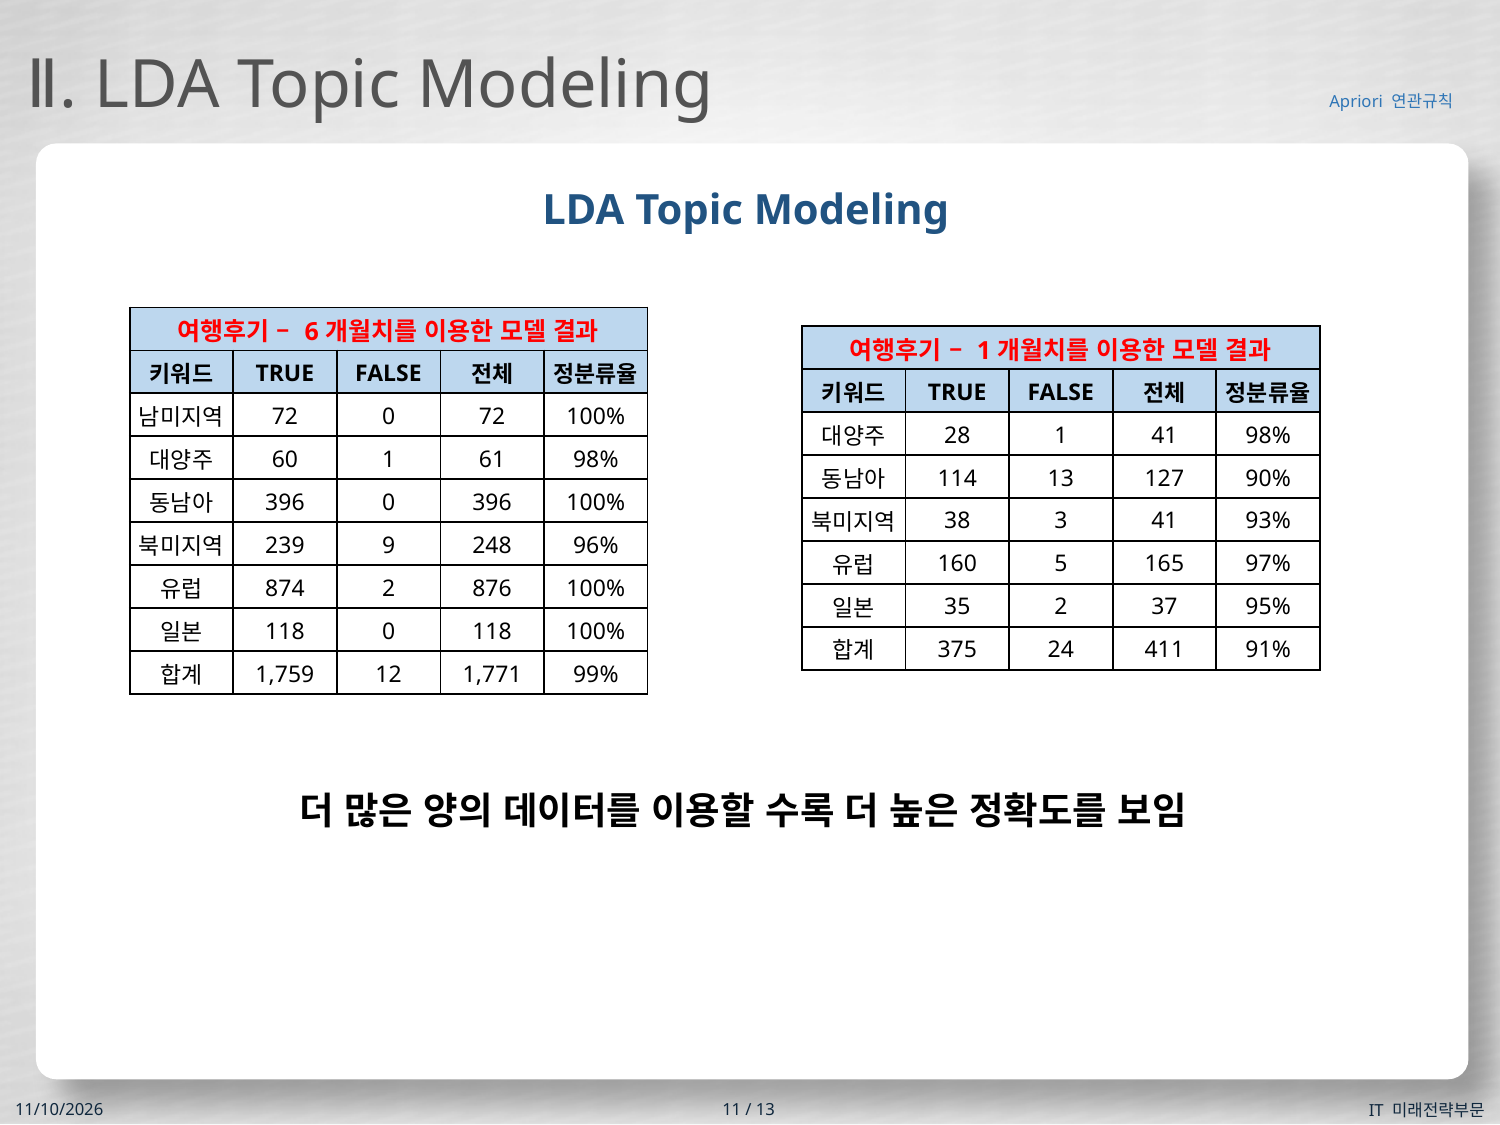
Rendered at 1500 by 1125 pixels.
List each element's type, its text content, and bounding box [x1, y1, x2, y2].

table_cell 합계 [131, 652, 232, 693]
table_cell 72 [441, 394, 543, 435]
table_cell 동남아 [131, 480, 232, 521]
table_cell FALSE [338, 351, 440, 392]
table_cell 키워드 [131, 351, 232, 392]
table_cell 99% [545, 652, 647, 693]
table_cell 전체 [1114, 370, 1215, 411]
table_cell 1,771 [441, 652, 543, 693]
slide_number 11 / 13 [579, 1095, 918, 1125]
table_cell 118 [234, 609, 336, 650]
table_cell 60 [234, 437, 336, 478]
table_cell 100% [545, 480, 647, 521]
table_cell 동남아 [803, 456, 905, 497]
table_cell 유럽 [803, 542, 905, 583]
table_cell 93% [1217, 499, 1319, 540]
table_cell 96% [545, 523, 647, 564]
table_cell 98% [545, 437, 647, 478]
table_cell 874 [234, 566, 336, 607]
table_cell 유럽 [131, 566, 232, 607]
text_box Ⅱ. LDA Topic Modeling [11, 33, 970, 128]
table_cell 1 [338, 437, 440, 478]
table_cell 0 [338, 480, 440, 521]
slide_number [0, 1095, 338, 1125]
table_cell 97% [1217, 542, 1319, 583]
table_cell 합계 [803, 628, 905, 669]
table_cell 일본 [803, 585, 905, 626]
table_cell 61 [441, 437, 543, 478]
table_cell 396 [441, 480, 543, 521]
table_cell 키워드 [803, 370, 905, 411]
table_cell 전체 [441, 351, 543, 392]
table_cell 95% [1217, 585, 1319, 626]
footer IT 미래전략부문 [1214, 1093, 1500, 1125]
table_cell 1,759 [234, 652, 336, 693]
table_cell 12 [338, 652, 440, 693]
table_cell 38 [906, 499, 1008, 540]
table_cell 114 [906, 456, 1008, 497]
table_cell 396 [234, 480, 336, 521]
table_cell 28 [906, 413, 1008, 454]
table_cell 160 [906, 542, 1008, 583]
table_cell 13 [1010, 456, 1112, 497]
table_cell 100% [545, 609, 647, 650]
table_cell 411 [1114, 628, 1215, 669]
table_cell 0 [338, 609, 440, 650]
table_cell 2 [1010, 585, 1112, 626]
table_cell 248 [441, 523, 543, 564]
table_cell 9 [338, 523, 440, 564]
table_cell 정분류율 [545, 351, 647, 392]
table_cell TRUE [906, 370, 1008, 411]
table_cell 대양주 [803, 413, 905, 454]
table_cell 118 [441, 609, 543, 650]
picture [0, 0, 1500, 1124]
table_cell 0 [338, 394, 440, 435]
table_cell 북미지역 [803, 499, 905, 540]
table_cell 북미지역 [131, 523, 232, 564]
table_cell 90% [1217, 456, 1319, 497]
table_cell 남미지역 [131, 394, 232, 435]
table_cell 24 [1010, 628, 1112, 669]
table_cell 정분류율 [1217, 370, 1319, 411]
table_header 여행후기 – 6개월치를 이용한 모델 결과 [131, 308, 647, 350]
table_cell 5 [1010, 542, 1112, 583]
table_cell 일본 [131, 609, 232, 650]
table_cell 127 [1114, 456, 1215, 497]
table_cell 375 [906, 628, 1008, 669]
text_box 더 많은 양의 데이터를 이용할 수록 더 높은 정확도를 보임 [0, 779, 1487, 840]
text_box LDA Topic Modeling [250, 175, 1242, 240]
table_cell TRUE [234, 351, 336, 392]
table_cell 2 [338, 566, 440, 607]
table_cell 3 [1010, 499, 1112, 540]
table_header 여행후기 – 1개월치를 이용한 모델 결과 [803, 327, 1319, 368]
table_cell 100% [545, 394, 647, 435]
table_cell 대양주 [131, 437, 232, 478]
table_cell 91% [1217, 628, 1319, 669]
table_cell FALSE [1010, 370, 1112, 411]
table_cell 35 [906, 585, 1008, 626]
table_cell 100% [545, 566, 647, 607]
table_cell 1 [1010, 413, 1112, 454]
table_cell 37 [1114, 585, 1215, 626]
table_cell 165 [1114, 542, 1215, 583]
table_cell 41 [1114, 499, 1215, 540]
table_cell 98% [1217, 413, 1319, 454]
table_cell 876 [441, 566, 543, 607]
table_cell 239 [234, 523, 336, 564]
table_cell 41 [1114, 413, 1215, 454]
table_cell 72 [234, 394, 336, 435]
